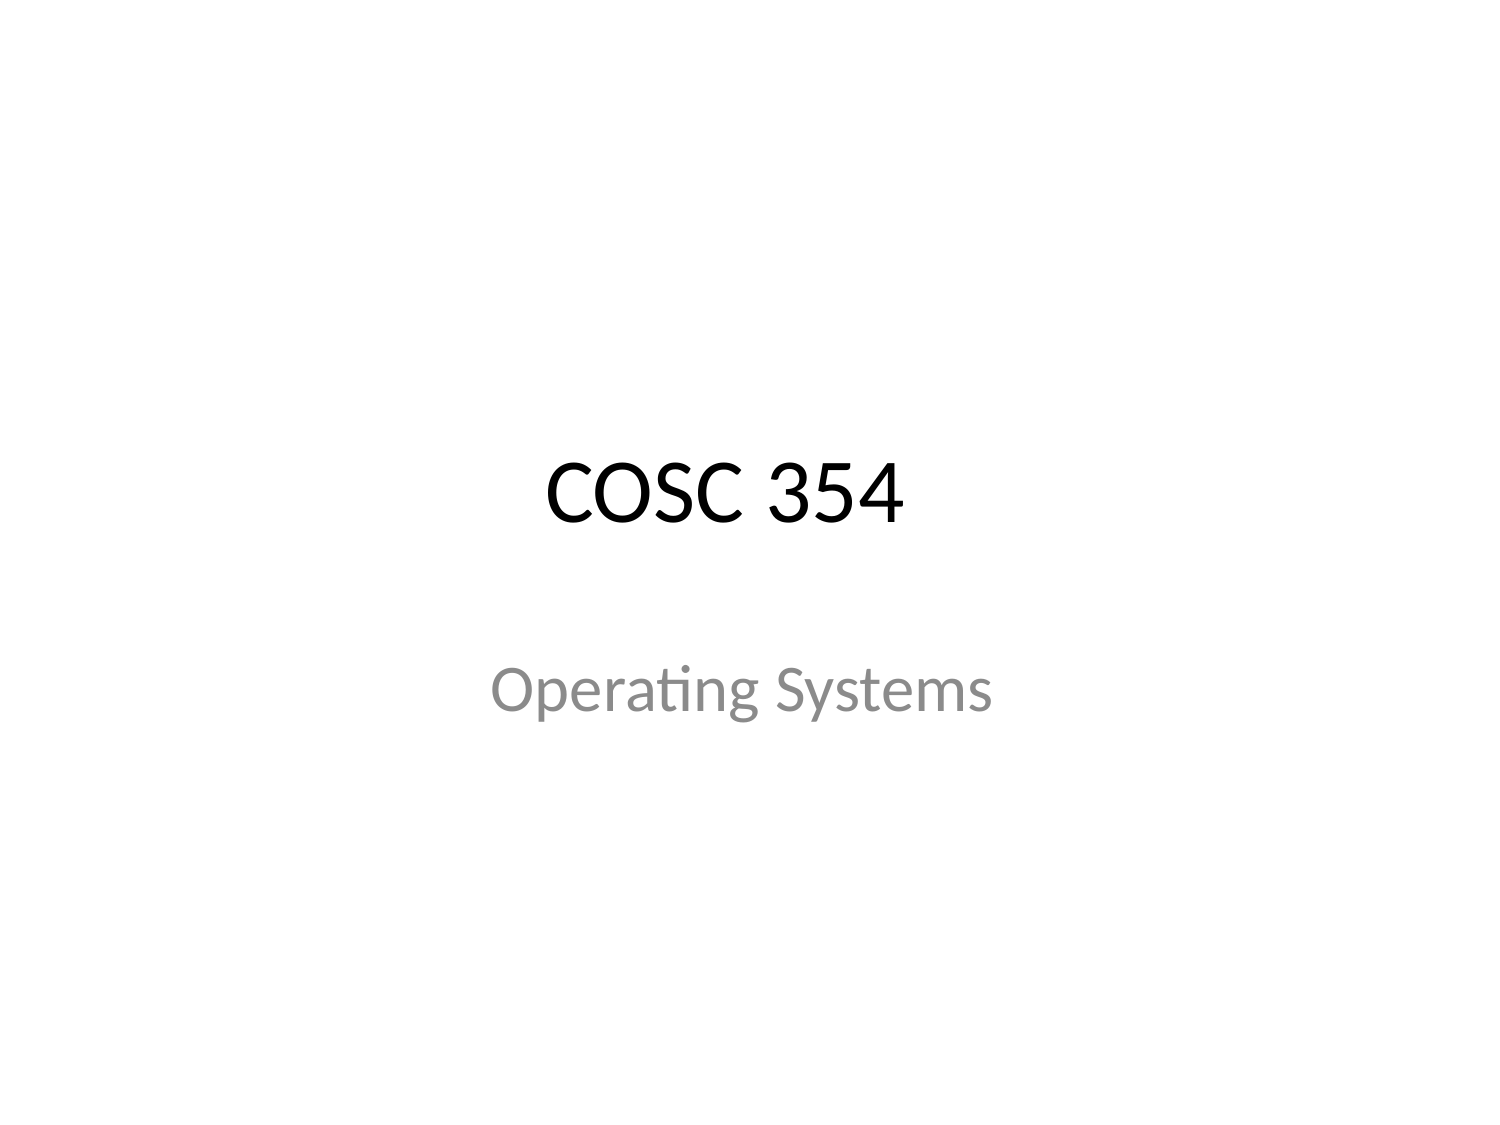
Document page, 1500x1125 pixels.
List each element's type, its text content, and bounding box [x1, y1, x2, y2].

title COSC 354 [87, 365, 1363, 607]
subtitle Operating Systems [225, 637, 1275, 925]
